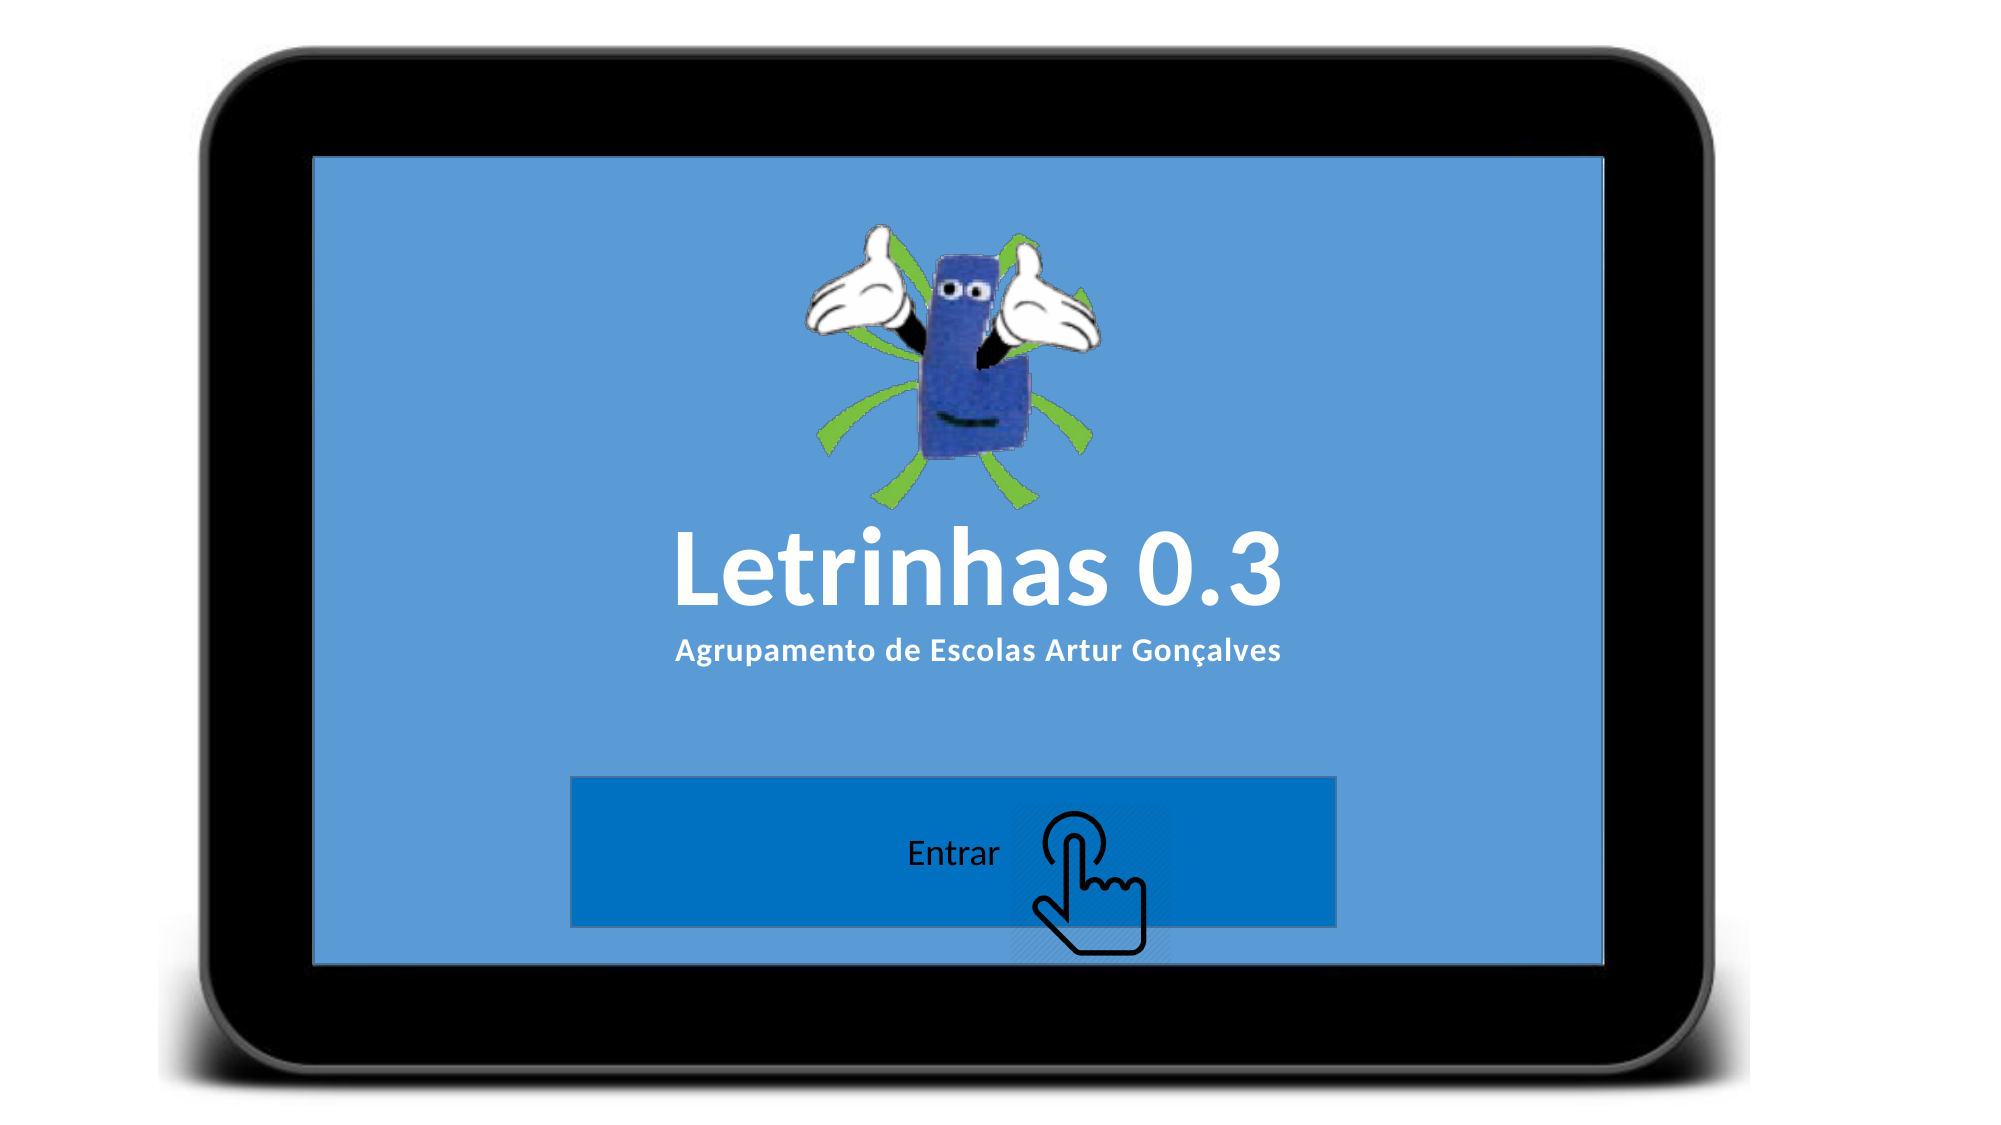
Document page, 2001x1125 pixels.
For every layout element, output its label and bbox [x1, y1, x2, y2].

picture [158, 44, 1750, 1106]
text_box [571, 775, 1337, 928]
